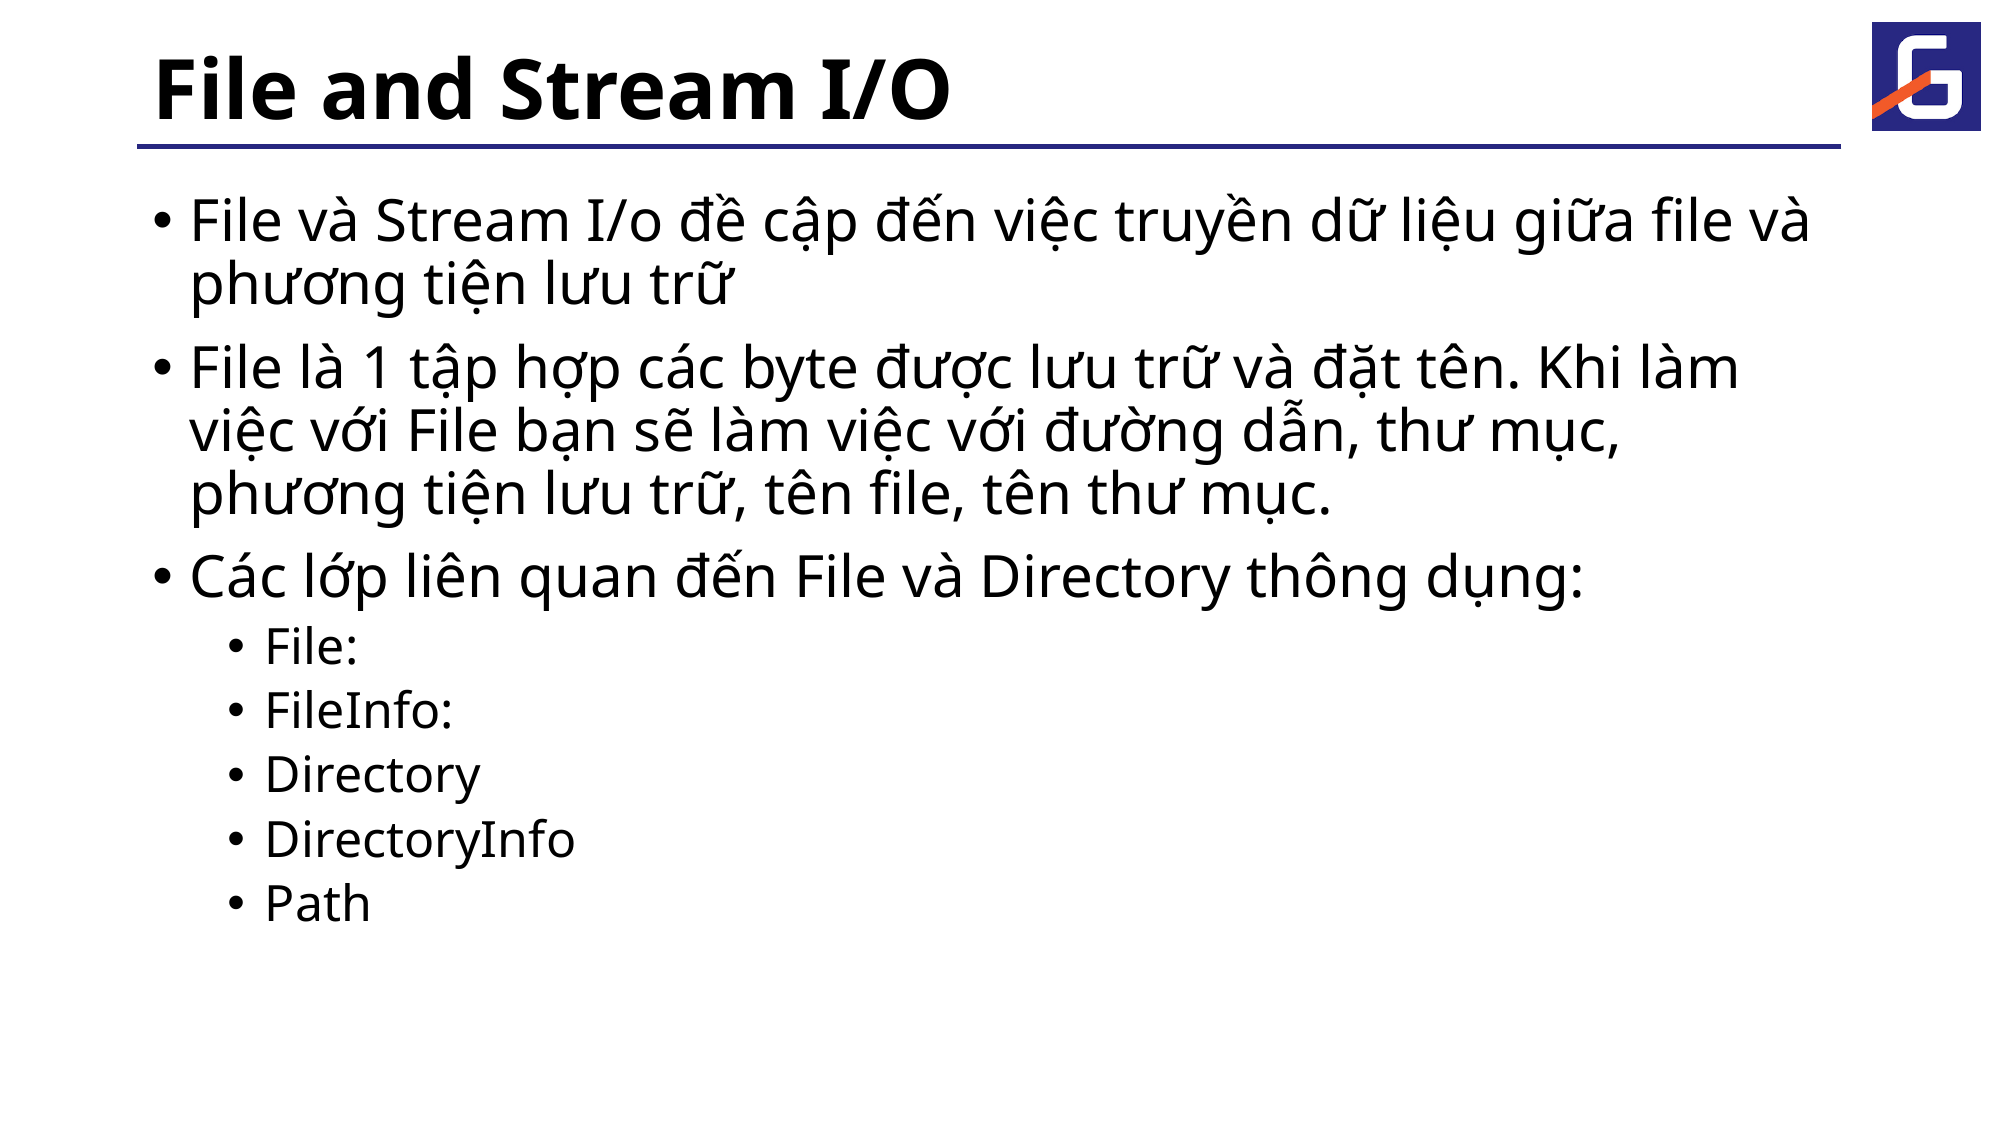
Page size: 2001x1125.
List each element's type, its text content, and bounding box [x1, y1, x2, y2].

title File and Stream I/O [137, 26, 1863, 160]
picture [1872, 22, 1981, 131]
list File và Stream I/o đề cập đến việc truyền dữ liệu giữa file và phương tiện lưu trữ File là 1 tập hợp các byte được lưu trữ và đặt tên. Khi làm việc với File bạn sẽ làm việc với đường dẫn, thư mục, phương tiện lưu trữ, tên file, tên thư mục. Các lớp liên quan đến File và Directory thông dụng: File: FileInfo: Directory DirectoryInfo Path [137, 183, 1863, 1014]
